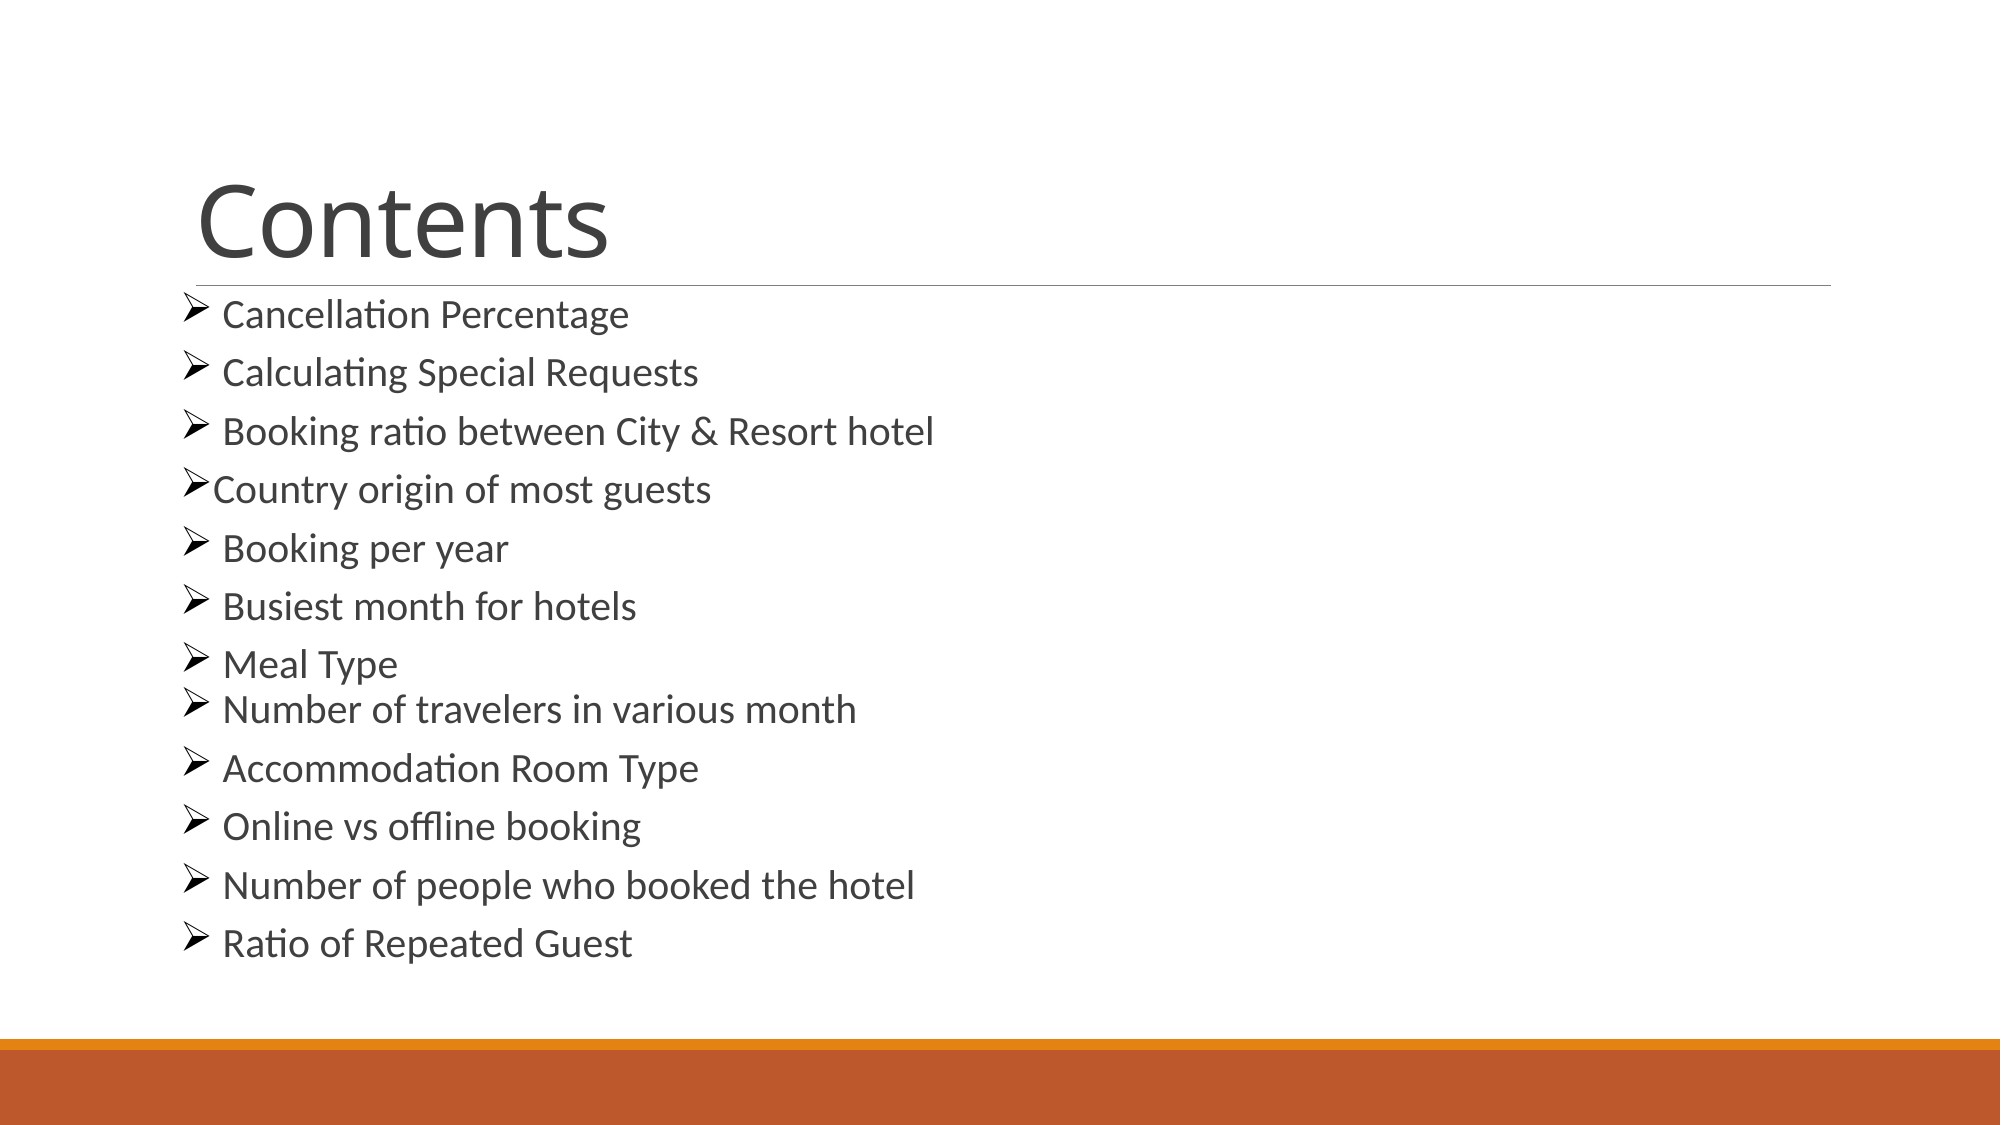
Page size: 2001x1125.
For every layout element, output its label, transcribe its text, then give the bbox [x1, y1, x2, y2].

title Contents [180, 47, 1830, 285]
list Cancellation Percentage Calculating Special Requests Booking ratio between City & Resort hotel Country origin of most guests Booking per year Busiest month for hotels Meal Type Number of travelers in various month Accommodation Room Type Online vs offline booking Number of people who booked the hotel Ratio of Repeated Guest [180, 285, 1830, 1039]
